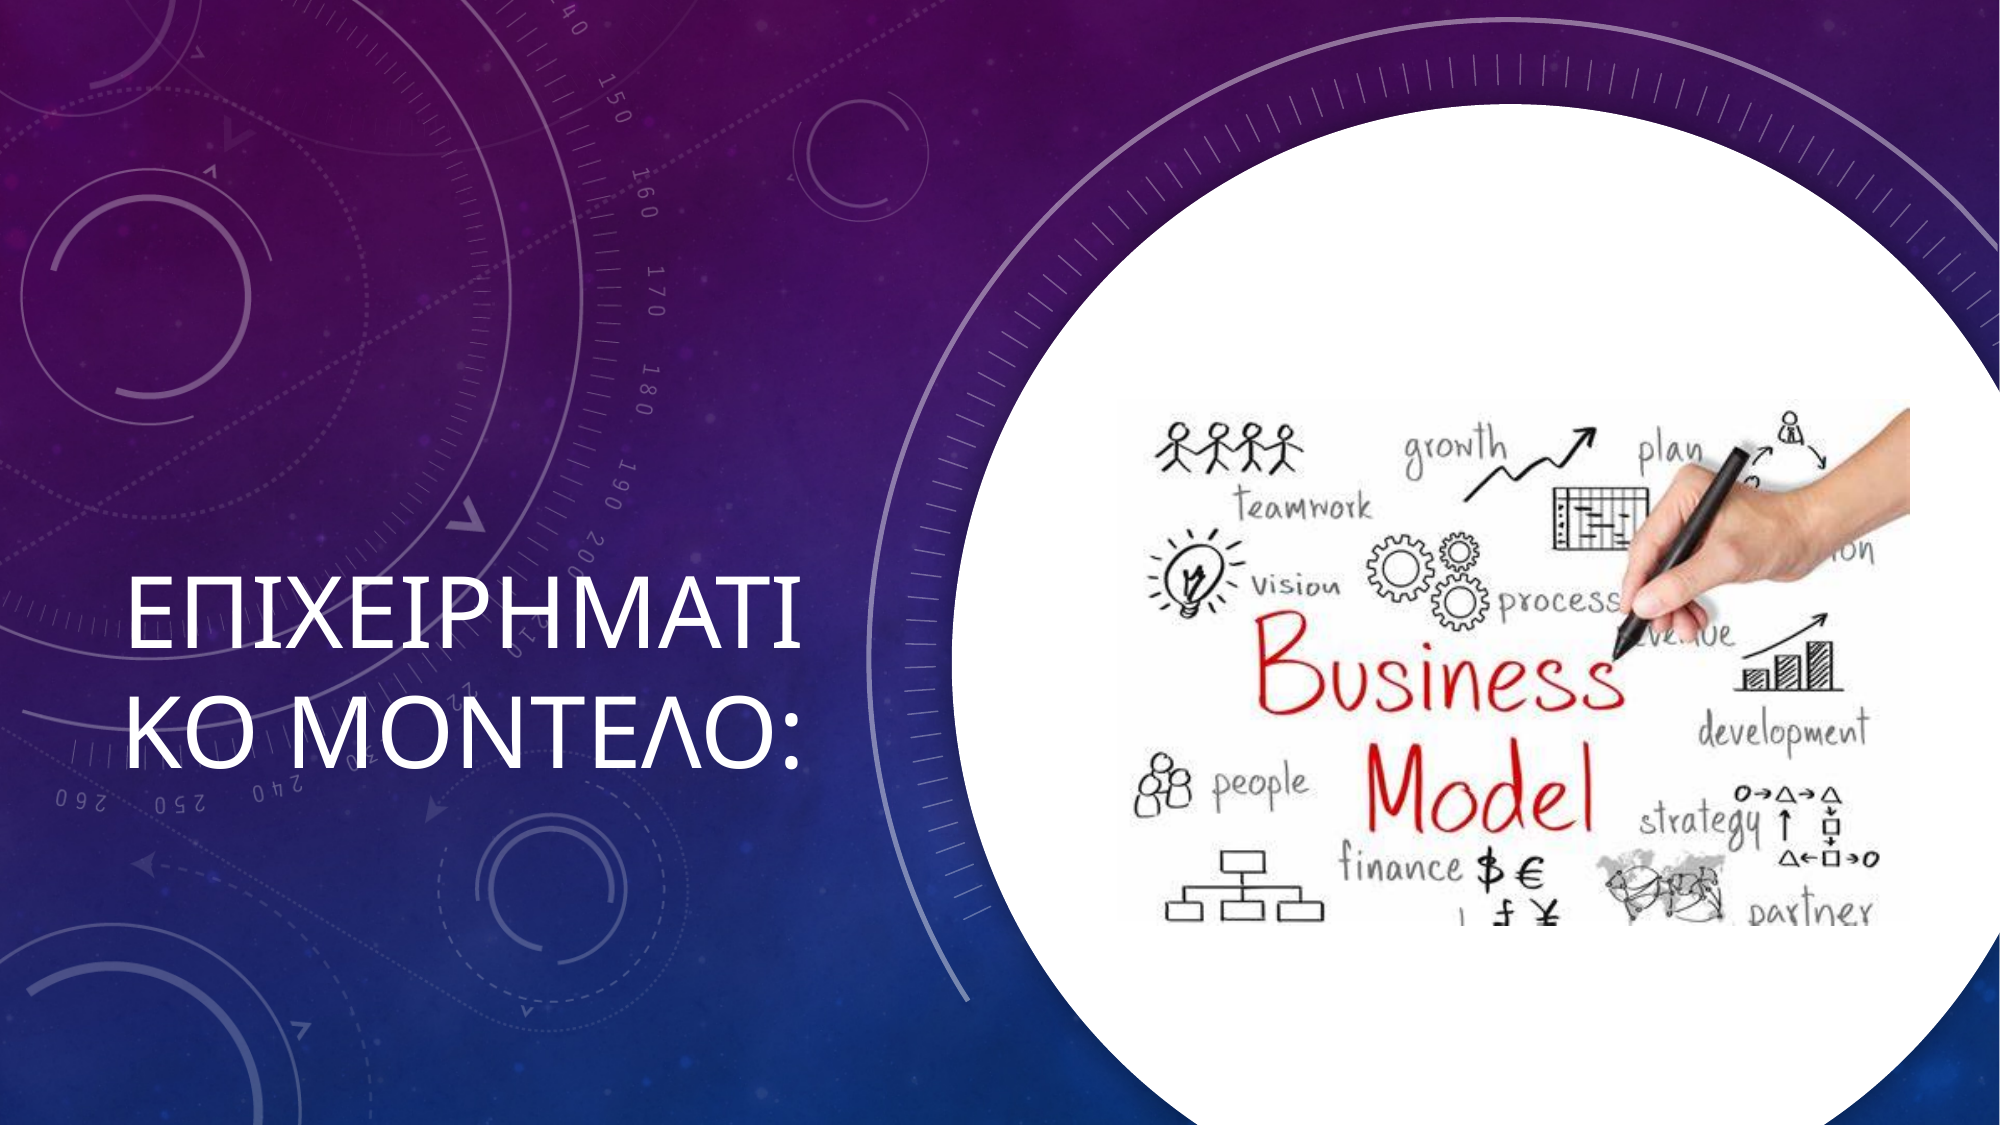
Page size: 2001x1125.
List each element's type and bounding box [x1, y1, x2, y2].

text_box [904, 54, 2000, 914]
picture [0, 0, 2000, 1125]
